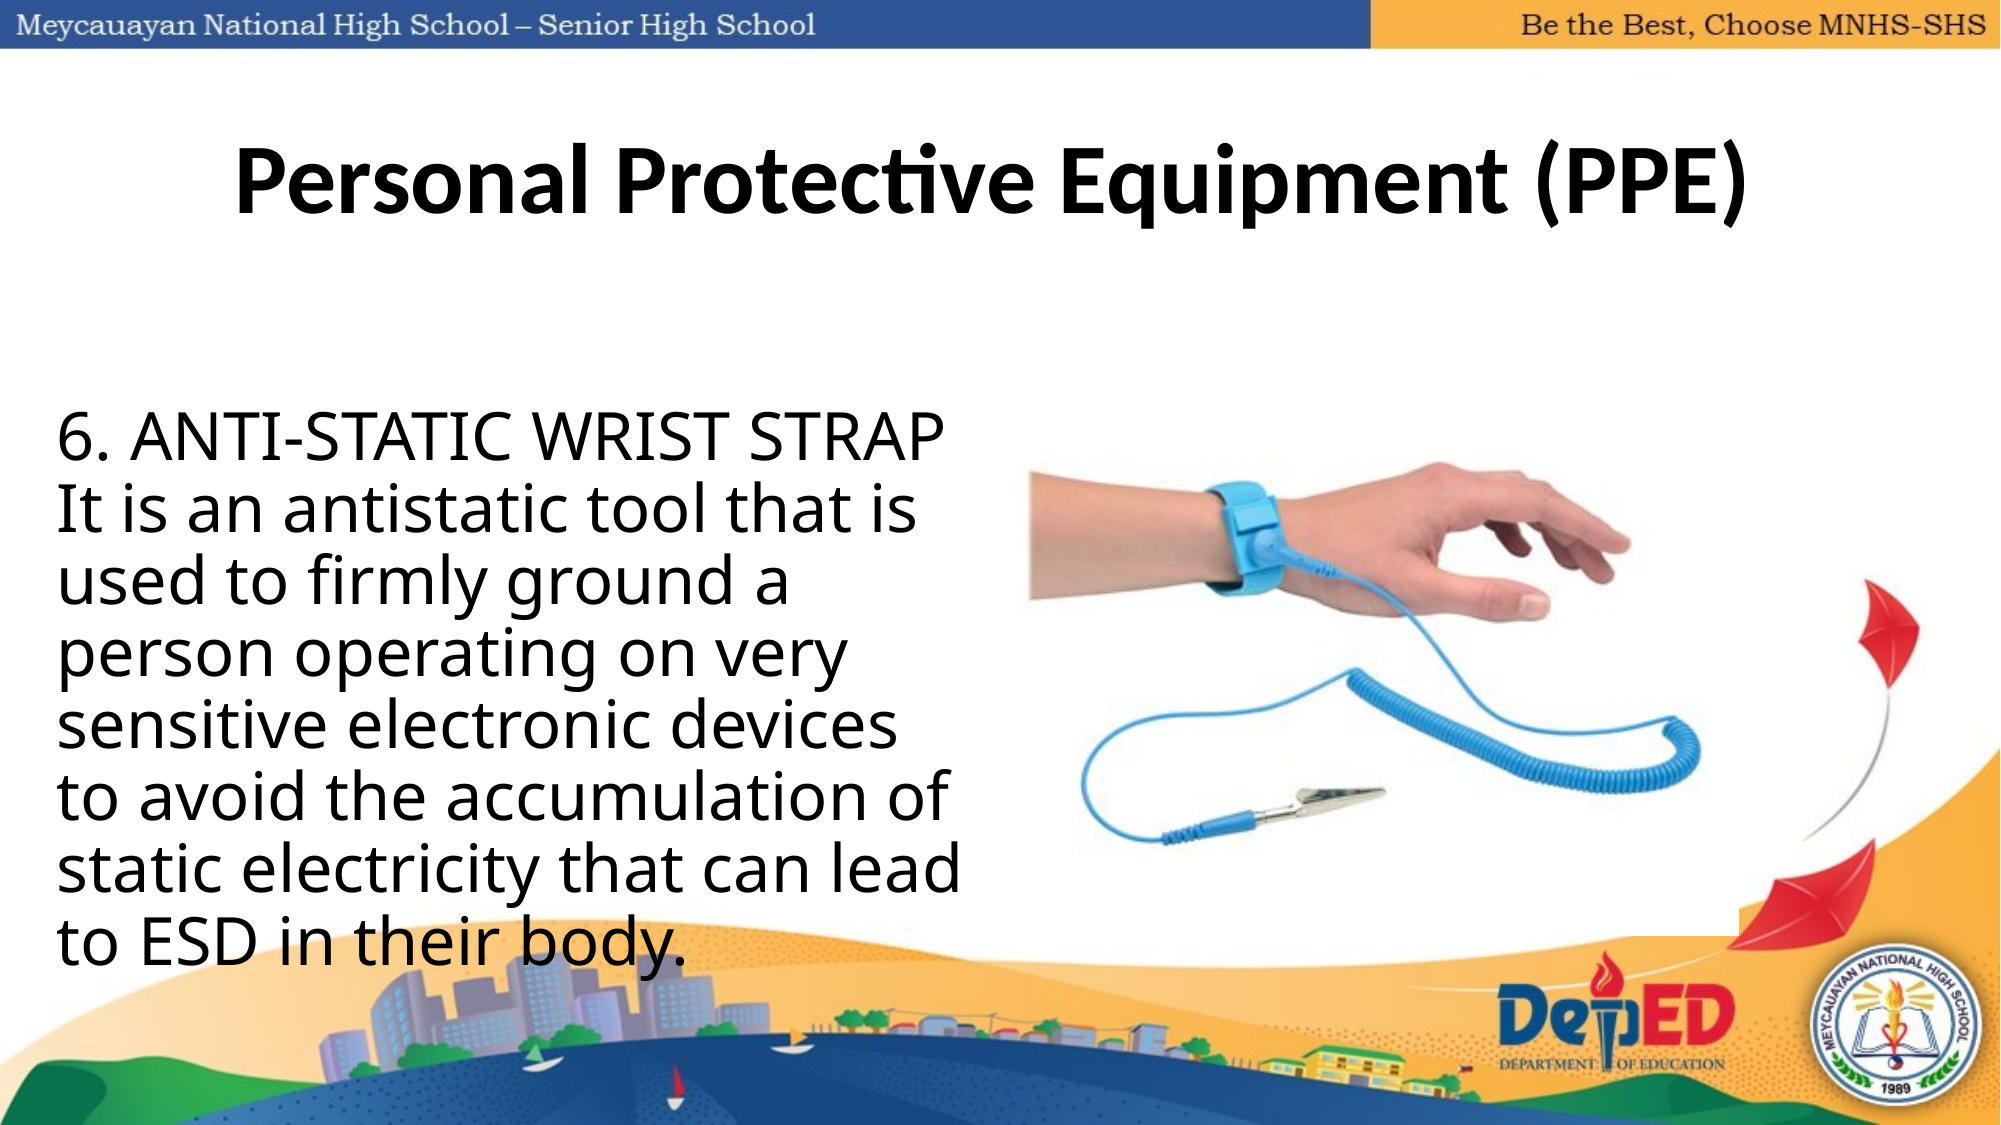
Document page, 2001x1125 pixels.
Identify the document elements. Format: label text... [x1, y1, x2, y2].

title Personal Protective Equipment (PPE) [130, 77, 1856, 284]
picture [0, 0, 2001, 1125]
text_box 6. ANTI-STATIC WRIST STRAP It is an antistatic tool that is used to firmly ground a person operating on very sensitive electronic devices to avoid the accumulation of static electricity that can lead to ESD in their body. [41, 372, 989, 1010]
